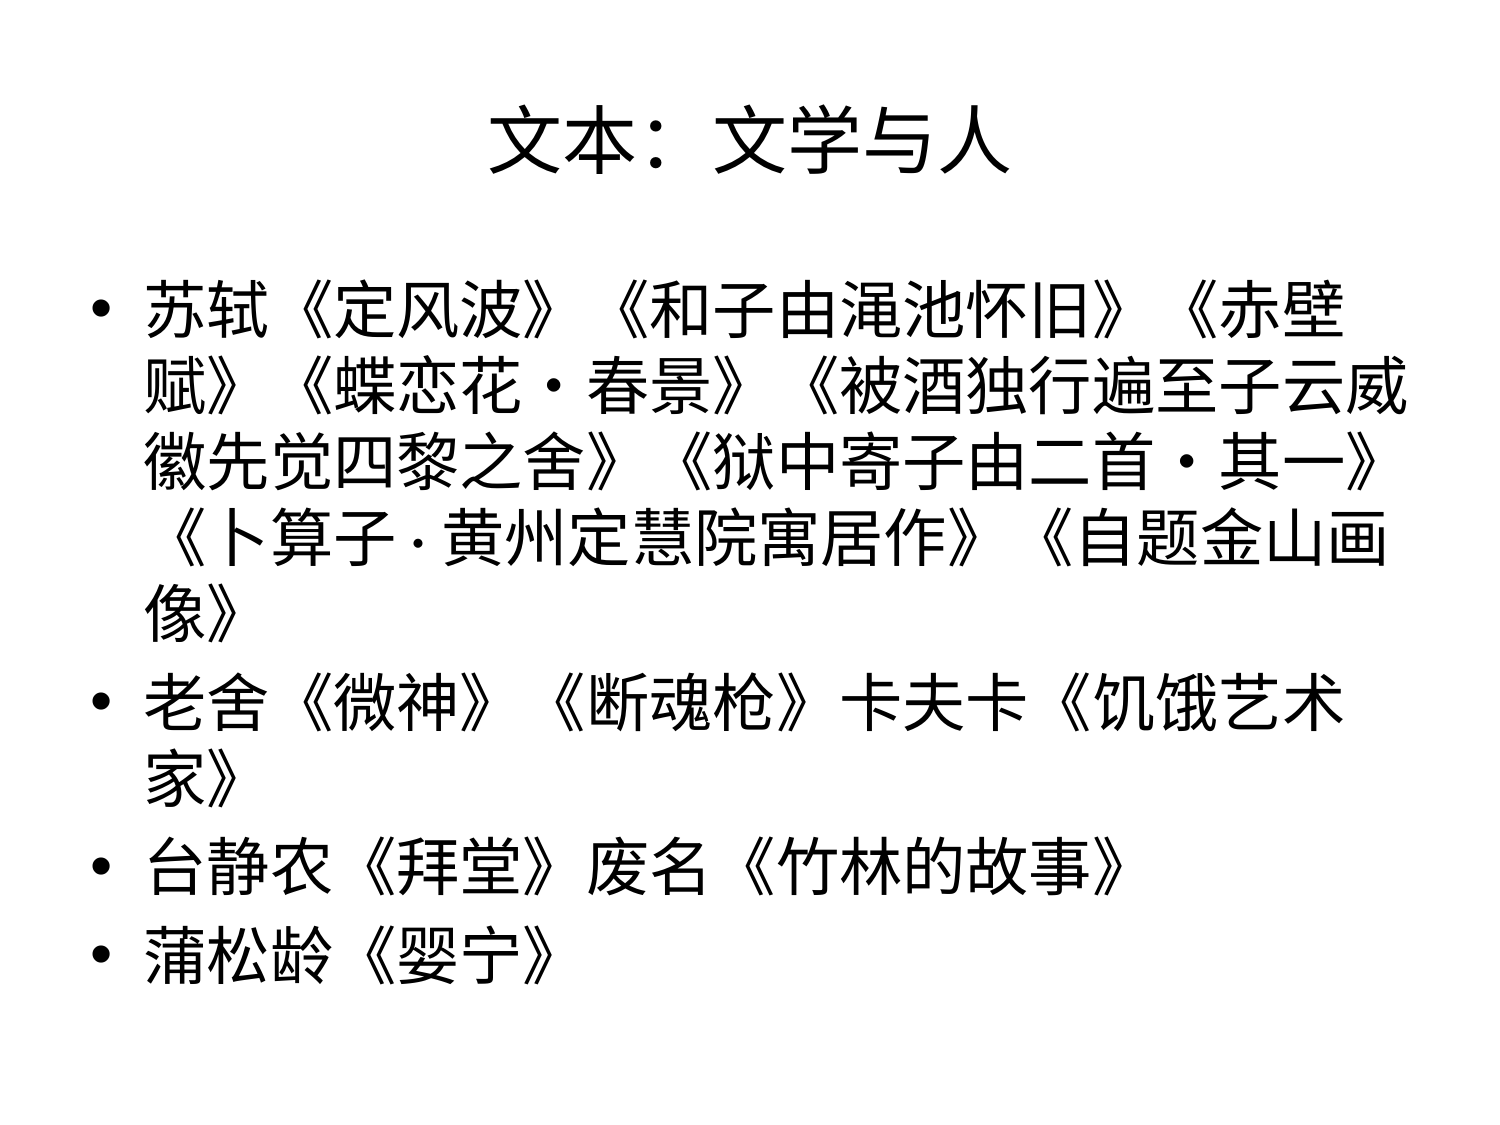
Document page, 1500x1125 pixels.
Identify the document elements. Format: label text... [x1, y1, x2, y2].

list 苏轼《定风波》《和子由渑池怀旧》《赤壁赋》《蝶恋花•春景》《被酒独行遍至子云威徽先觉四黎之舍》《狱中寄子由二首•其一》《卜算子·黄州定慧院寓居作》《自题金山画像》 老舍《微神》《断魂枪》卡夫卡《饥饿艺术家》 台静农《拜堂》废名《竹林的故事》 蒲松龄《婴宁》 [75, 262, 1425, 1005]
title 文本：文学与人 [75, 45, 1425, 233]
